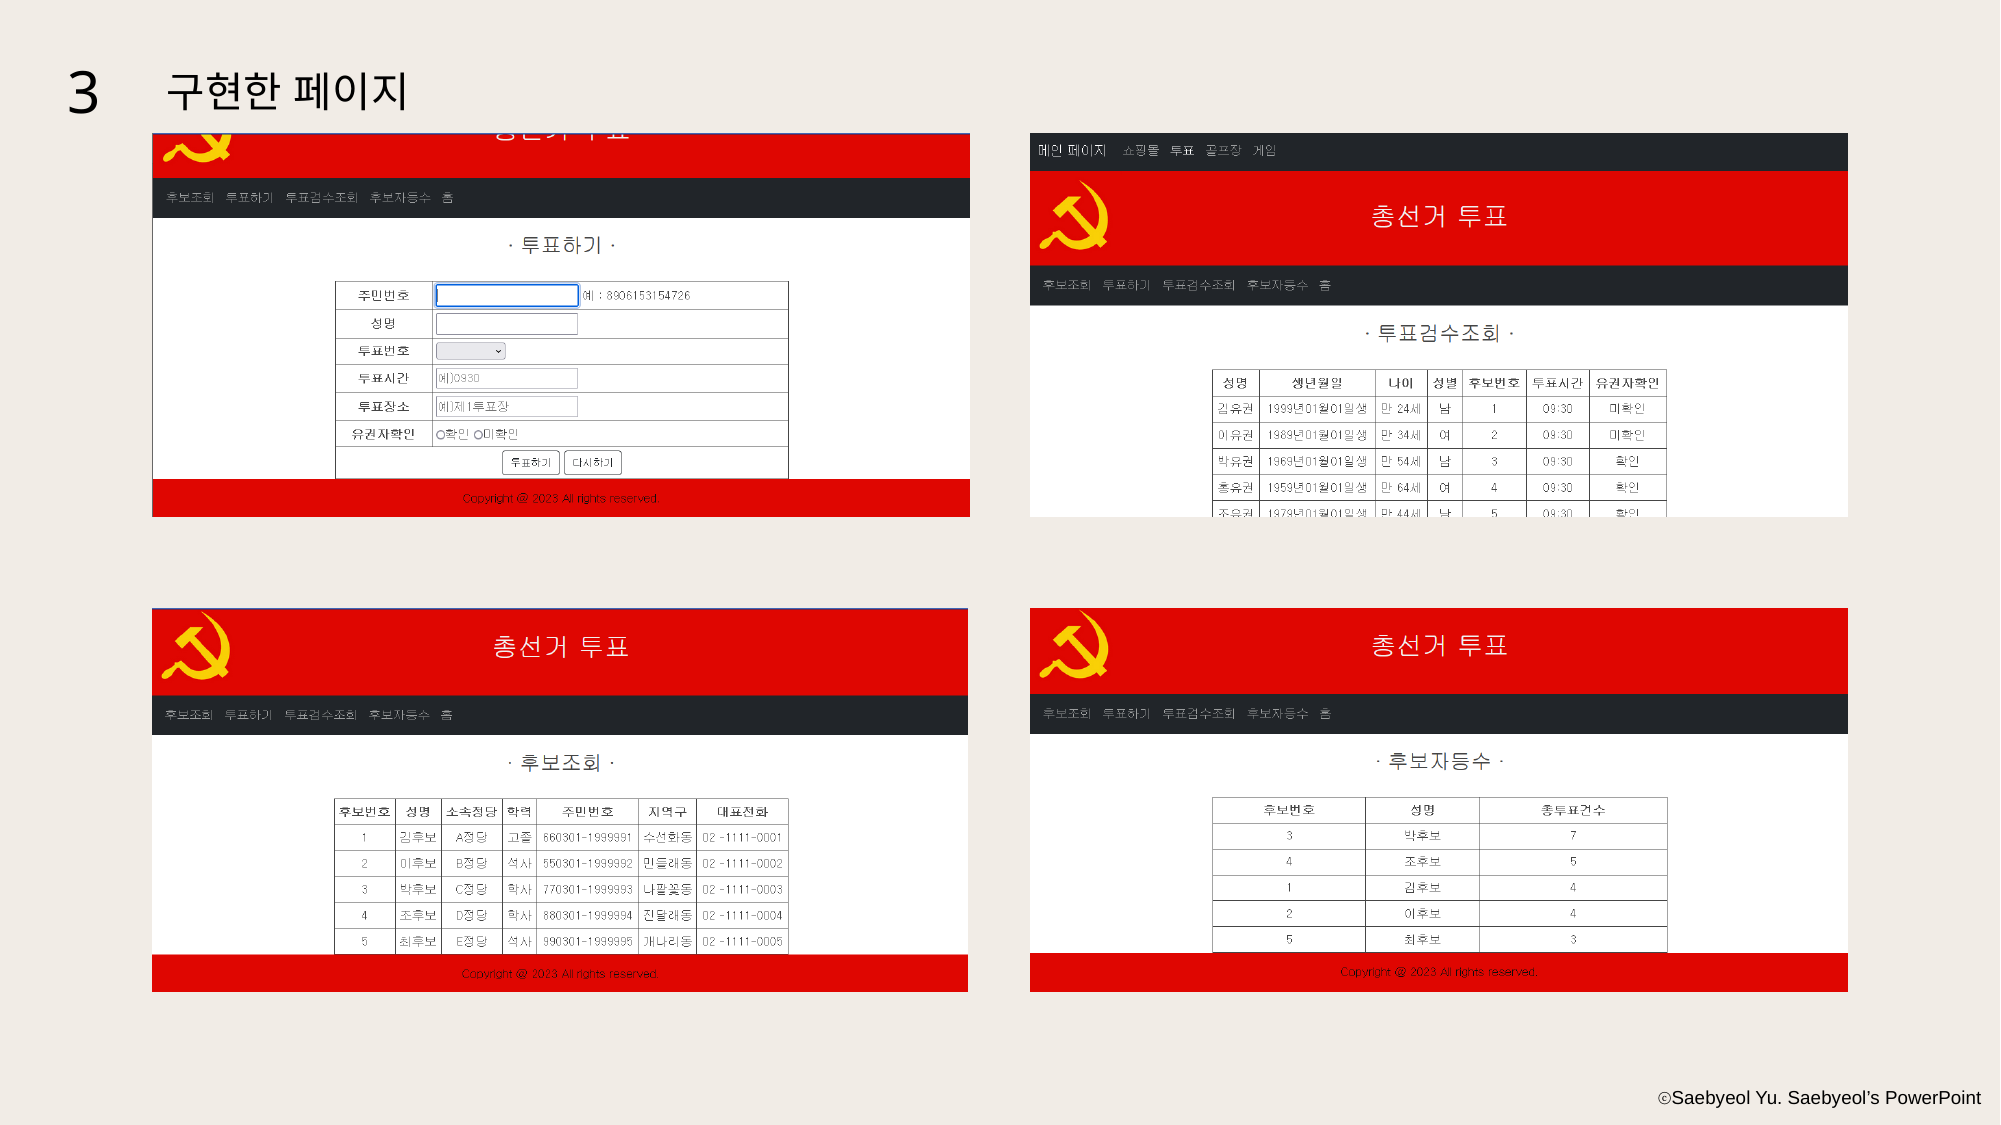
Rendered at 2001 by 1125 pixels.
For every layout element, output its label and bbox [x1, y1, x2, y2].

picture [152, 133, 970, 517]
picture [152, 608, 968, 992]
text_box [53, 47, 779, 134]
picture [1030, 608, 1848, 992]
picture [1030, 133, 1848, 517]
